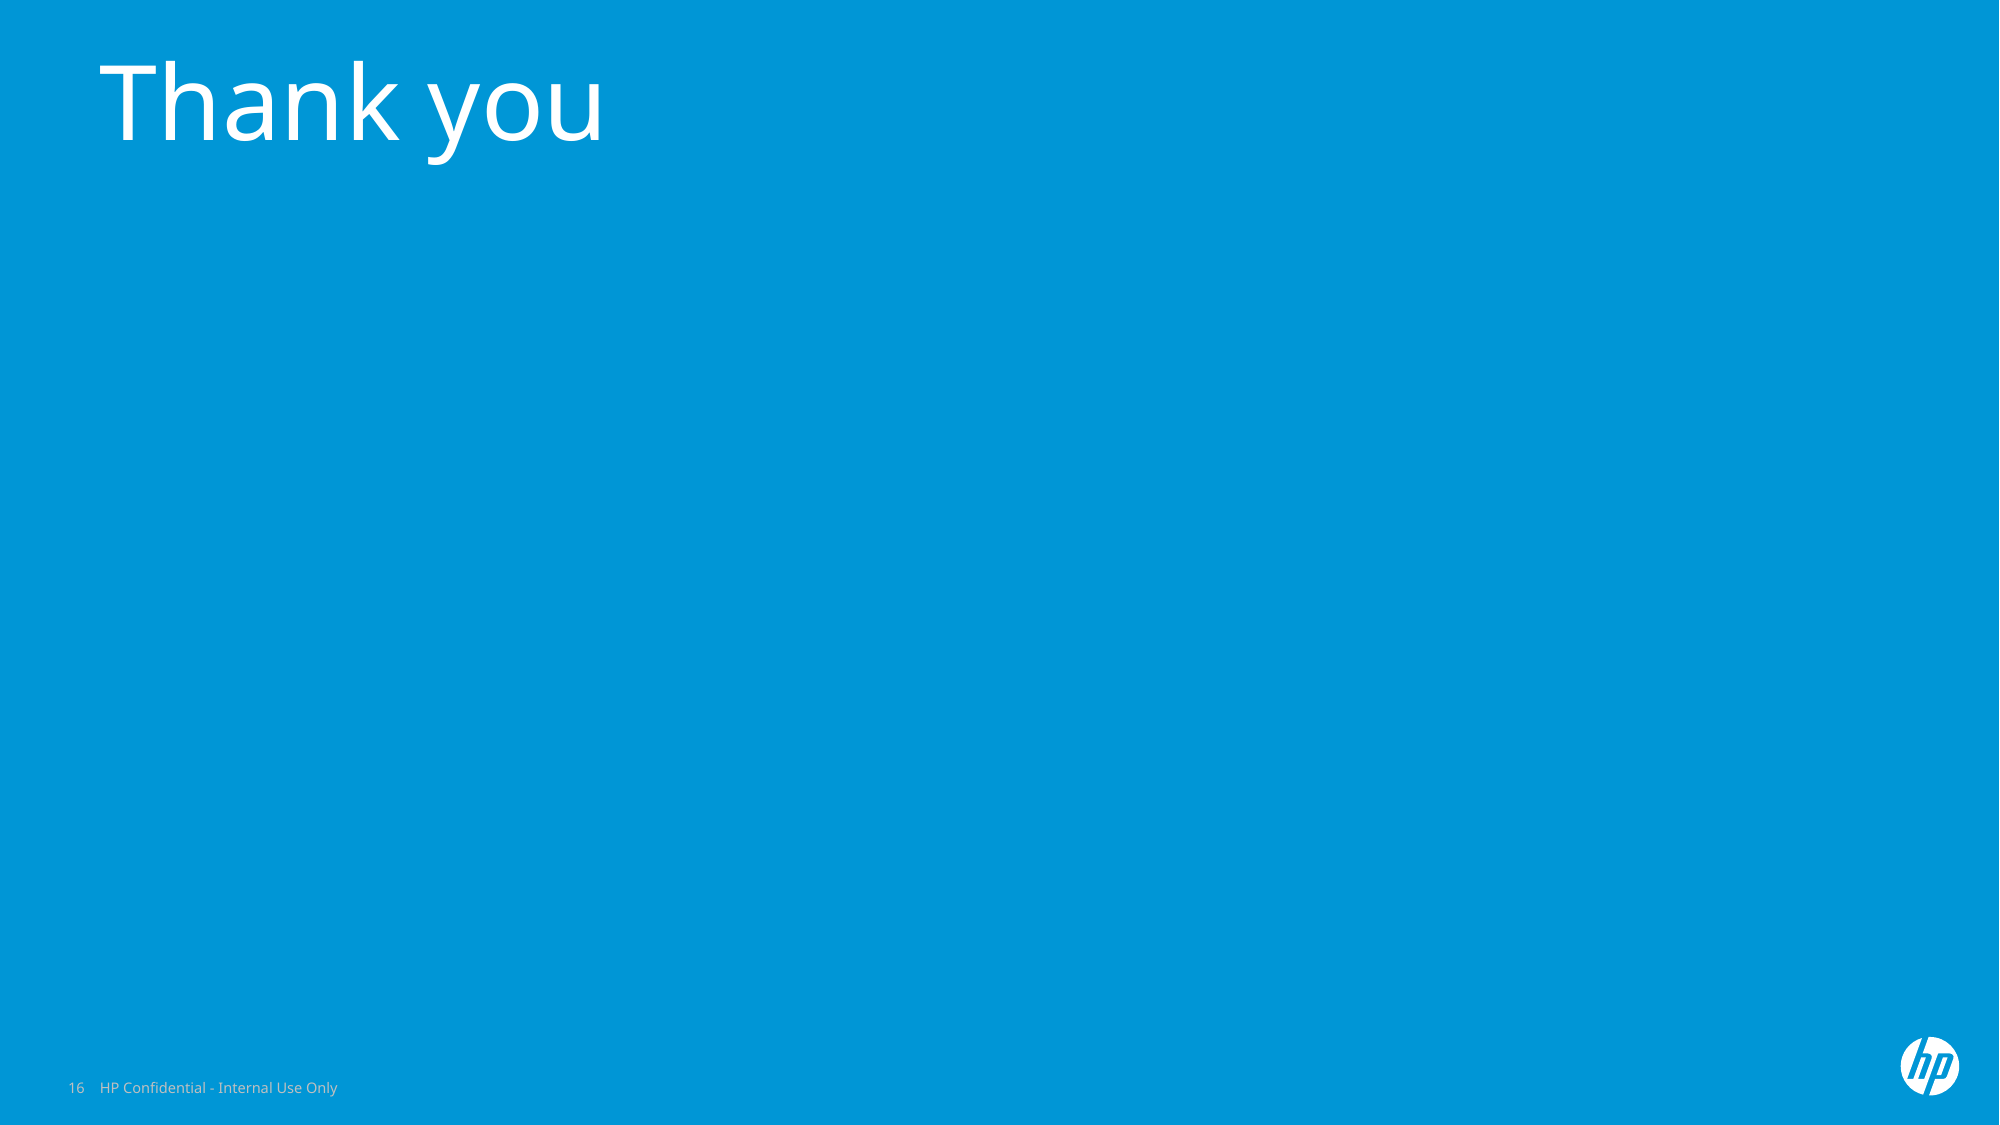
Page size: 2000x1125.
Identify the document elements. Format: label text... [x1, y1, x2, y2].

footer HP Confidential - Internal Use Only [99, 1062, 850, 1099]
slide_number 16 [34, 1062, 85, 1099]
title Thank you [99, 50, 1600, 350]
